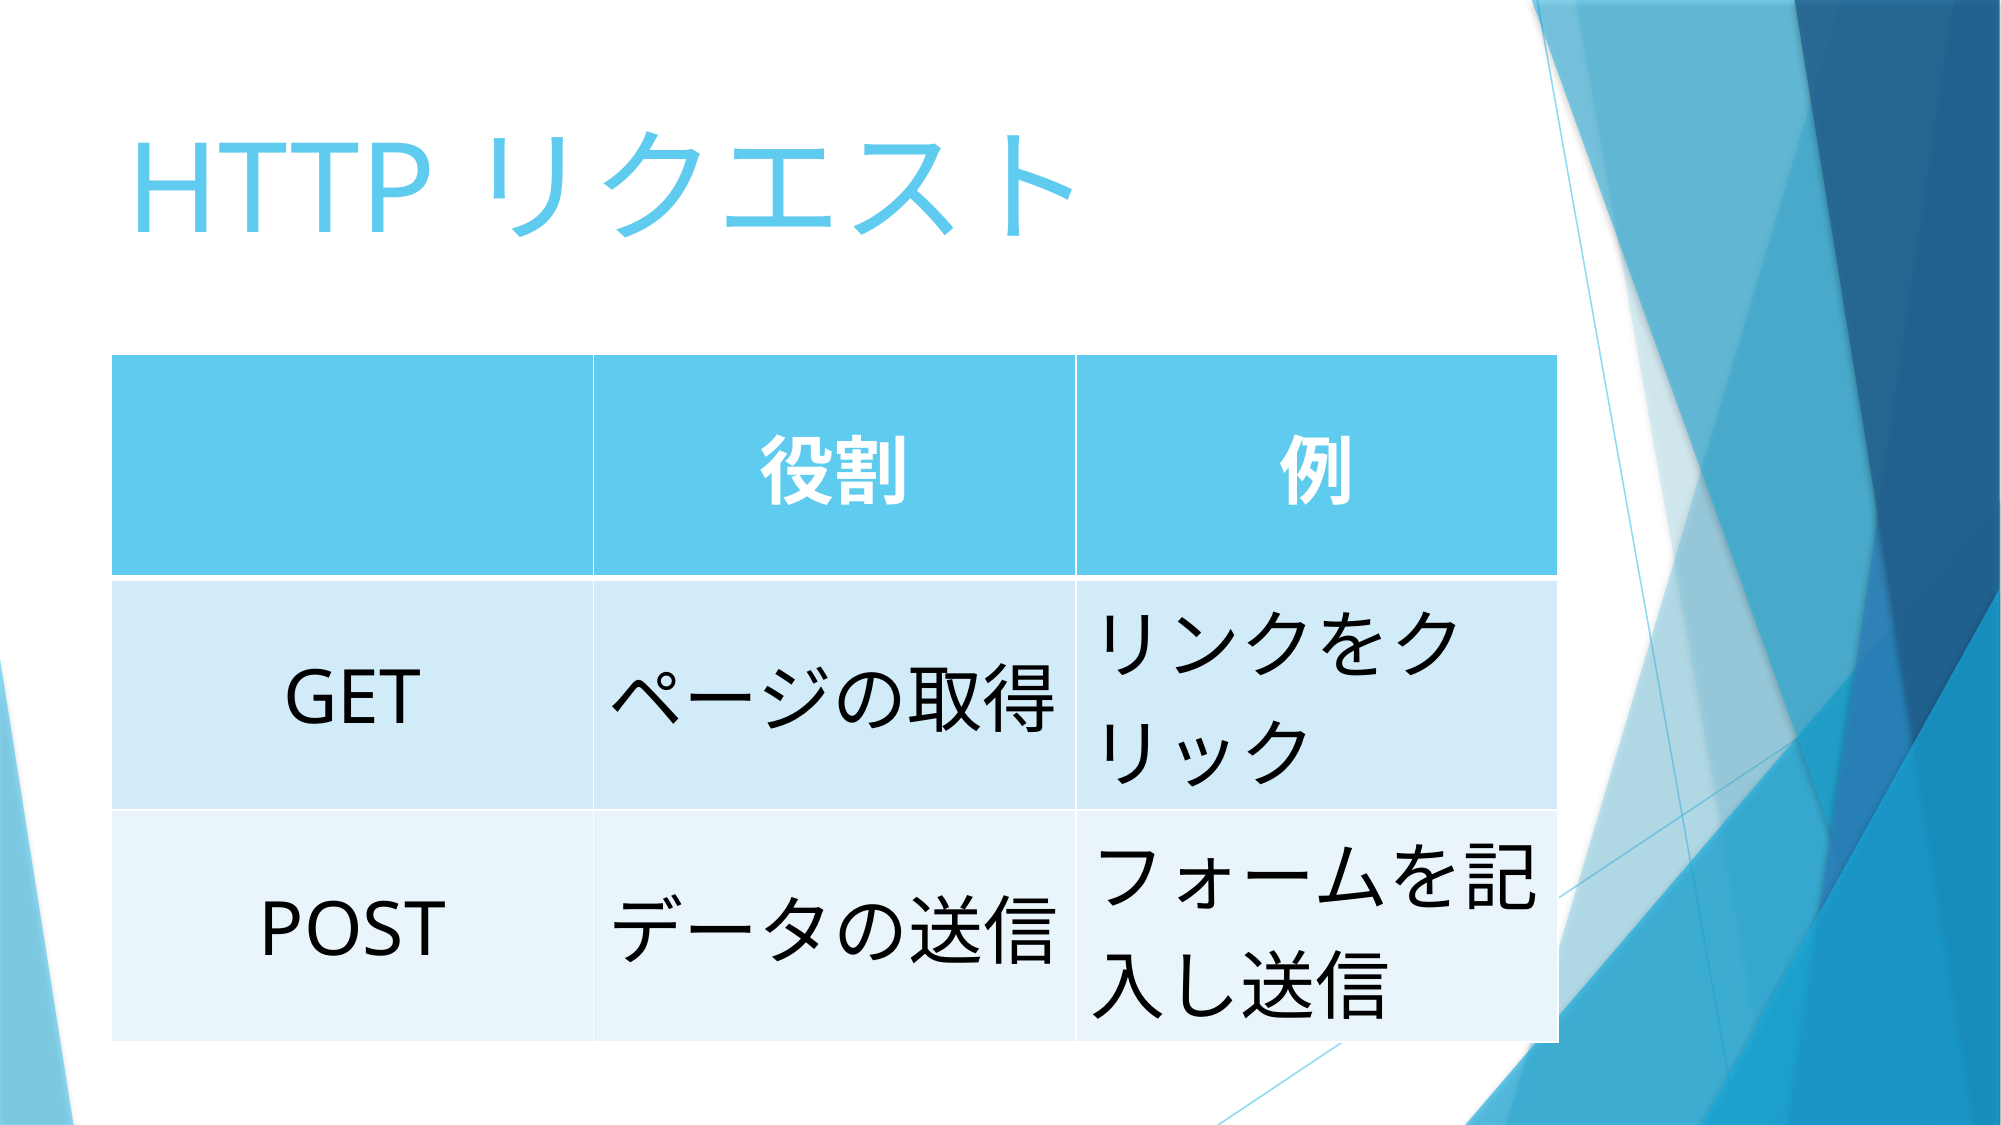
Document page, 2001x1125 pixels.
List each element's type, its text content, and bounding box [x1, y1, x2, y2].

table_cell ページの取得 [594, 581, 1075, 809]
table_cell リンクをクリック [1077, 581, 1557, 809]
table_cell データの送信 [594, 811, 1075, 1041]
table_cell フォームを記入し送信 [1077, 811, 1557, 1041]
table_header 役割 [594, 355, 1075, 575]
table_header [112, 355, 593, 575]
table_header 例 [1077, 355, 1557, 575]
title HTTPリクエスト [111, 99, 1522, 317]
table_cell GET [112, 581, 593, 809]
table_cell POST [112, 811, 593, 1041]
